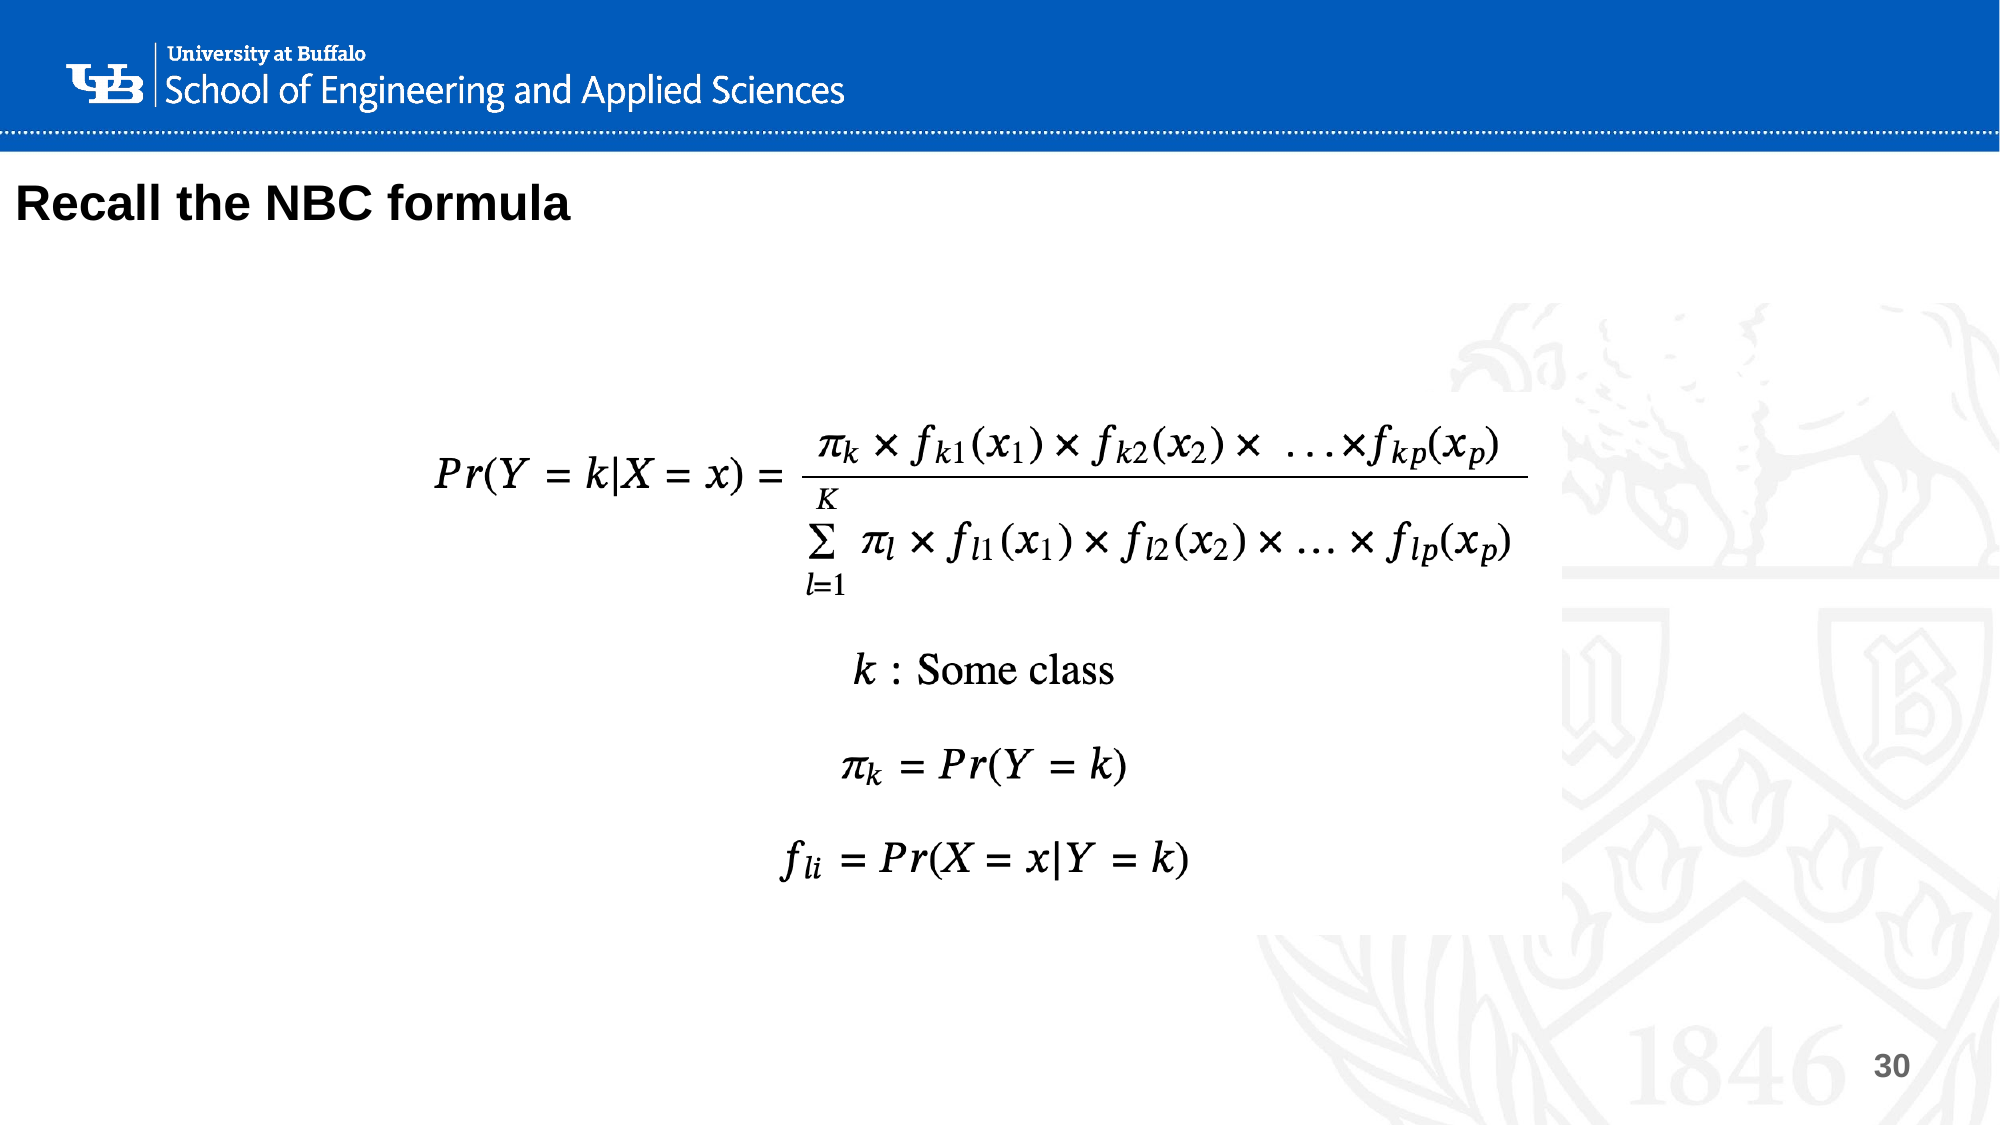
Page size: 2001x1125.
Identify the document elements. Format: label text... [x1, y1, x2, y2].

text_box Recall the NBC formula [0, 155, 2000, 303]
text_box [1212, 150, 2000, 155]
text_box [1212, 303, 2000, 1125]
picture [0, 0, 2000, 155]
picture [0, 303, 1562, 1125]
